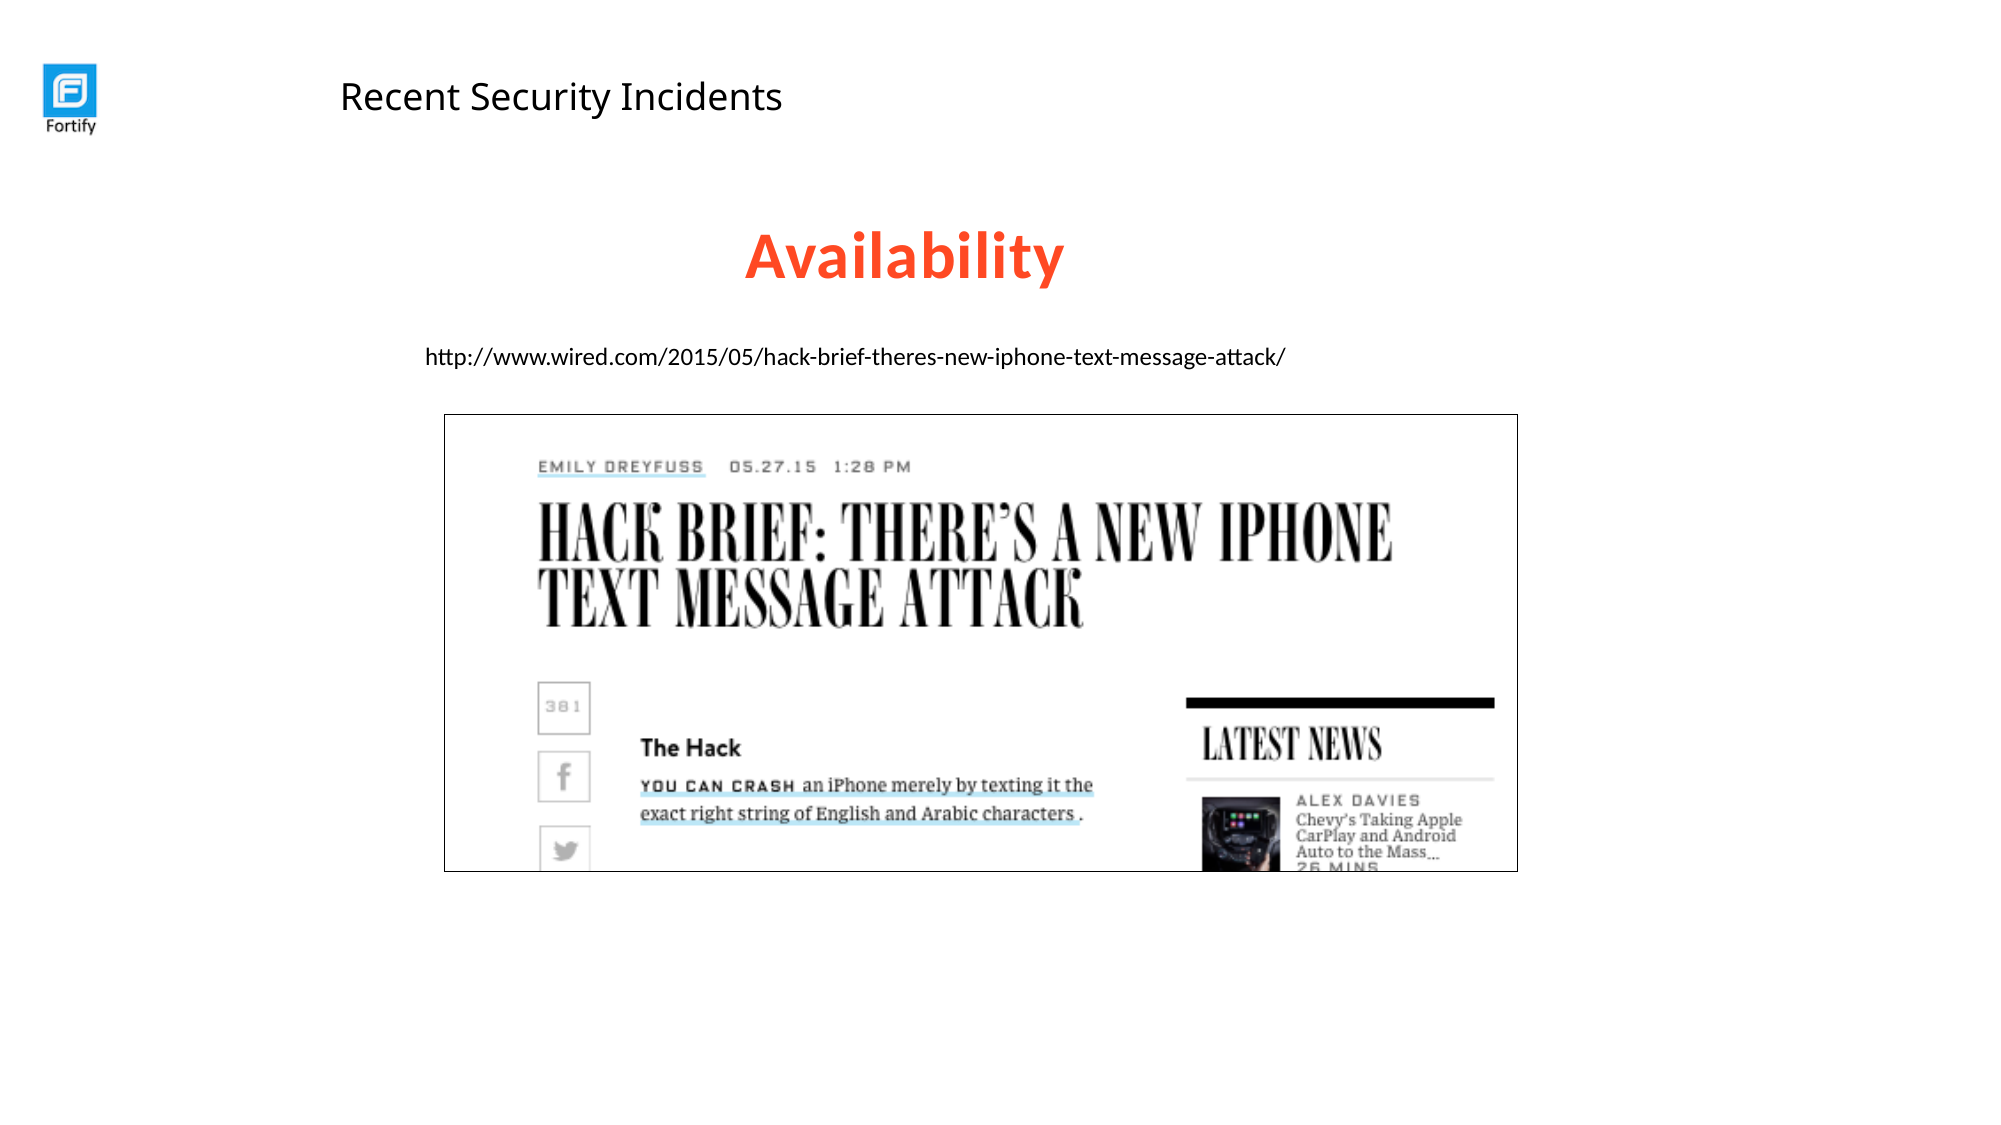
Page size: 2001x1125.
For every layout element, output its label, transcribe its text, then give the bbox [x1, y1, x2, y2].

title Recent Security Incidents [324, 50, 1675, 147]
text_box Availability [730, 204, 1081, 299]
picture [38, 59, 101, 138]
text_box http://www.wired.com/2015/05/hack-brief-theres-new-iphone-text-message-attack/ [410, 333, 1655, 378]
picture [444, 414, 1518, 872]
